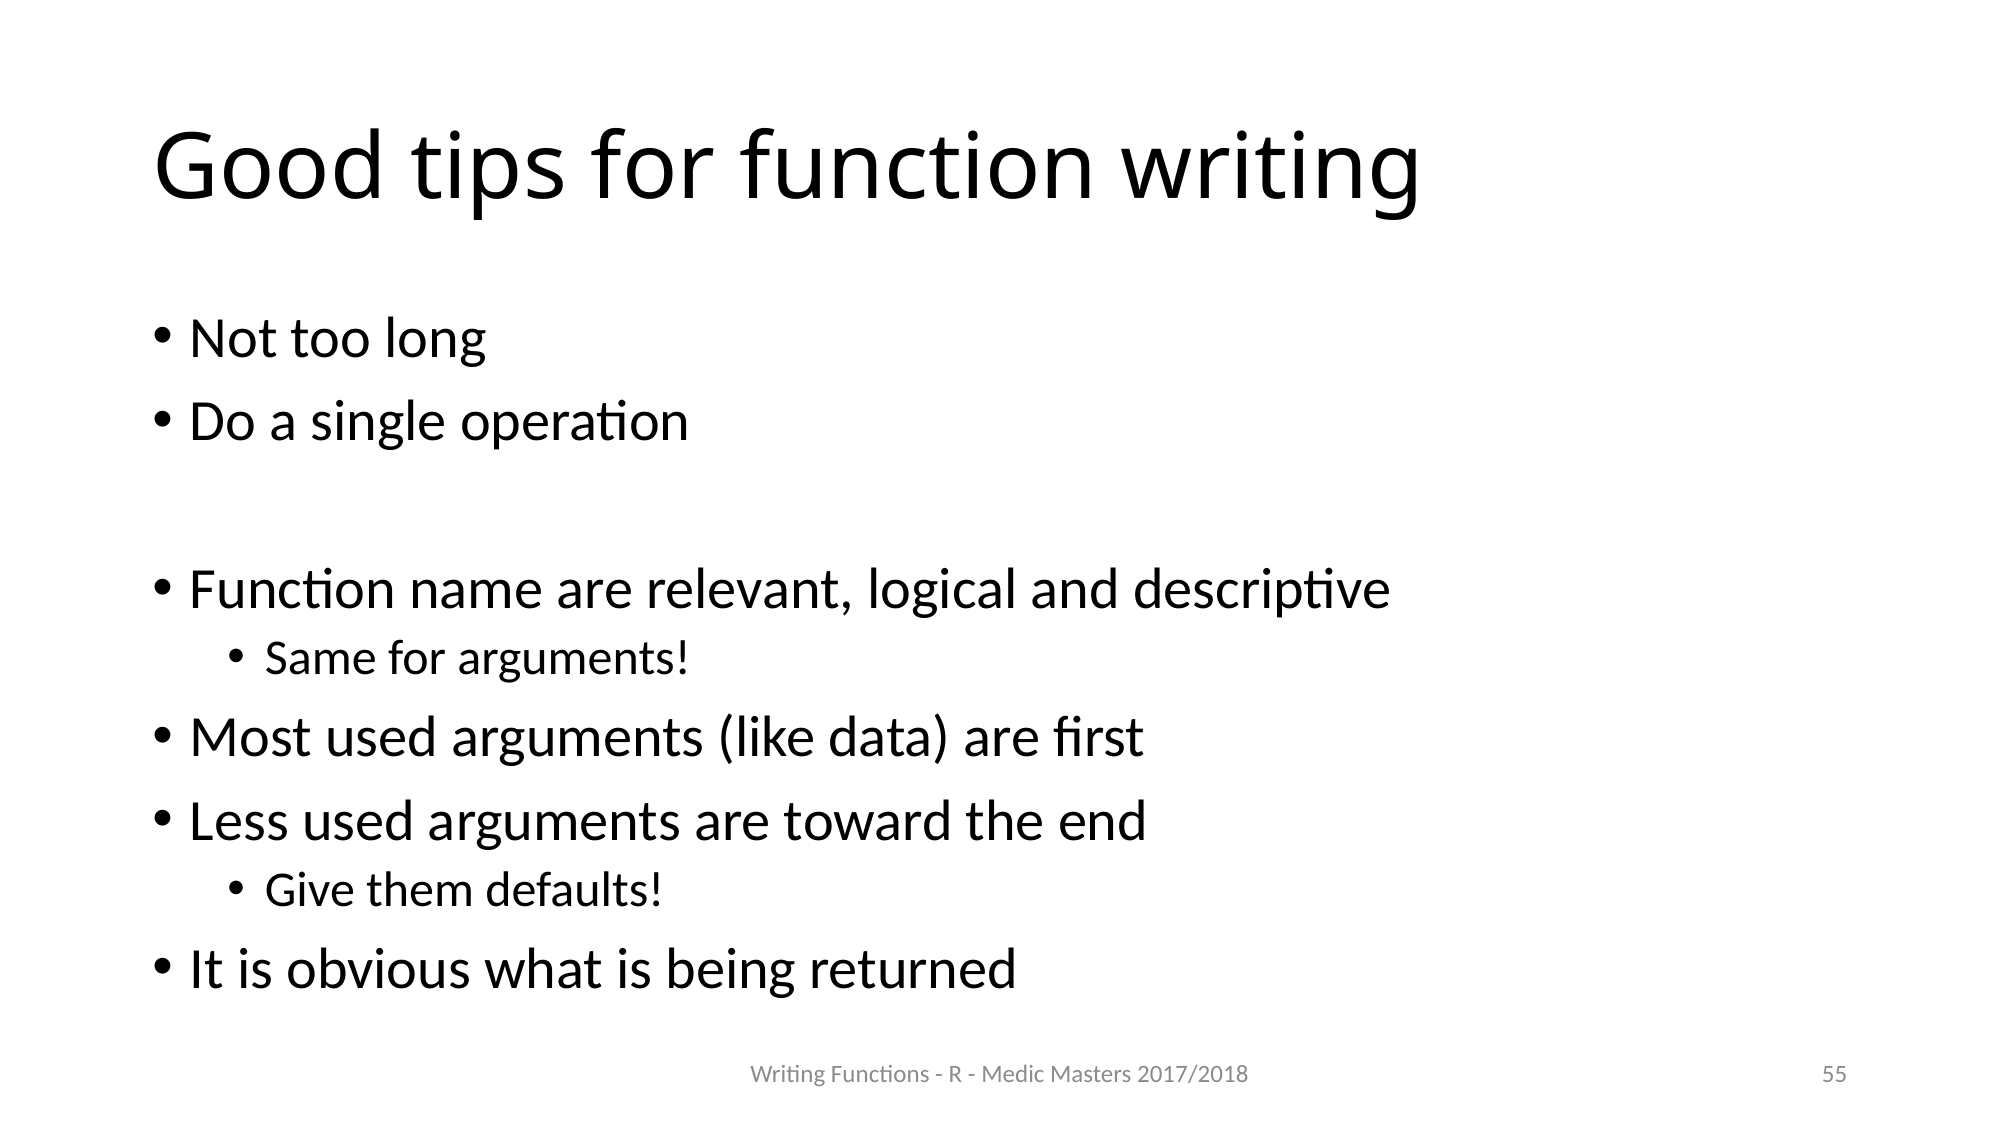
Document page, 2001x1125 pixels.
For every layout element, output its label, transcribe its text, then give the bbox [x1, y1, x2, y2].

footer Writing Functions - R - Medic Masters 2017/2018 [662, 1042, 1338, 1103]
title Good tips for function writing [137, 59, 1863, 278]
list Not too long Do a single operation Function name are relevant, logical and descriptive Same for arguments! Most used arguments (like data) are first Less used arguments are toward the end Give them defaults! It is obvious what is being returned [137, 299, 1863, 1014]
slide_number 55 [1412, 1042, 1863, 1103]
